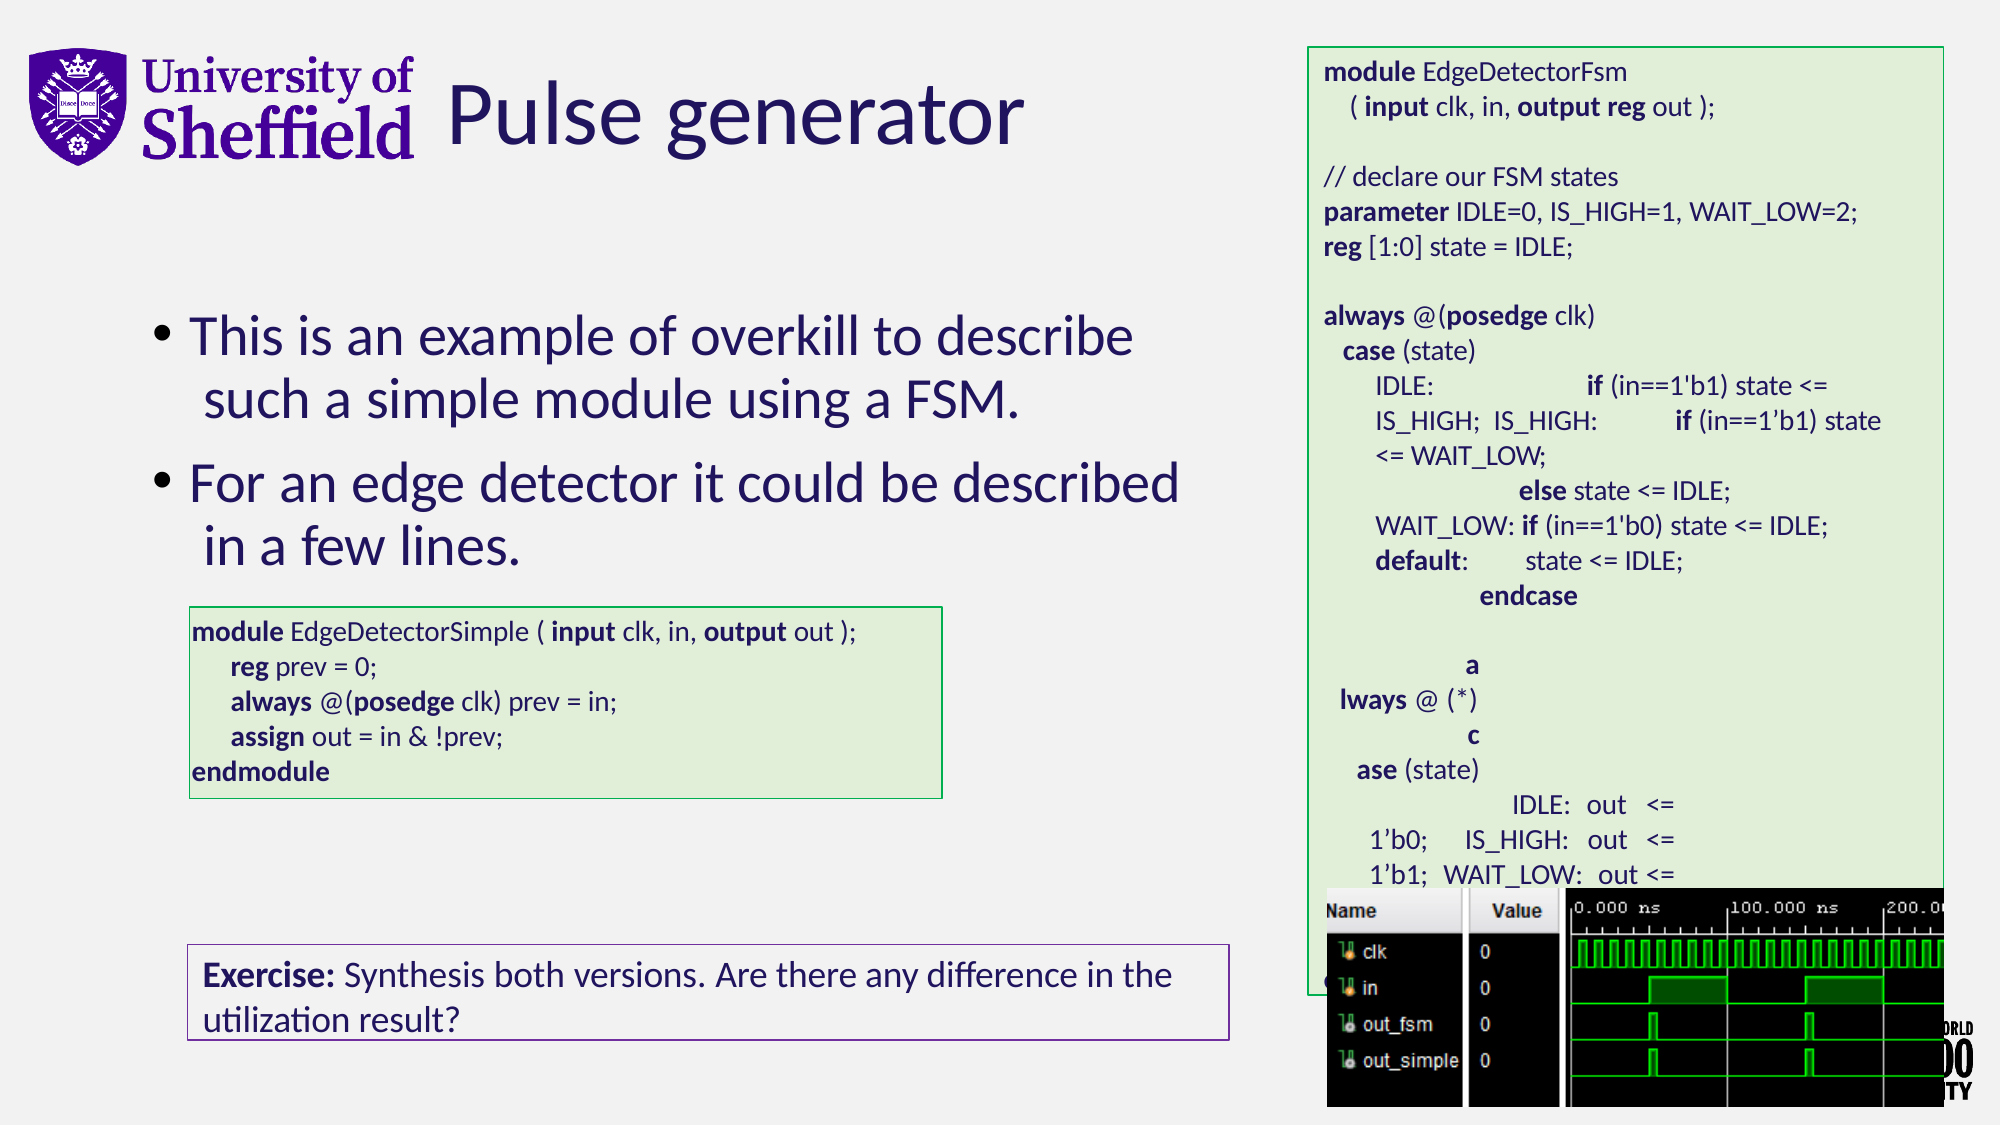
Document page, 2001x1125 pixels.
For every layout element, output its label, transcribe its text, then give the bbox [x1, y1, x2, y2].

text_box This is an example of overkill to describe such a simple module using a FSM. For an edge detector it could be described in a few lines. [150, 294, 1191, 577]
title Pulse generator [444, 11, 1027, 202]
text_box Exercise: Synthesis both versions. Are there any difference in the utilization result? [187, 944, 1230, 1040]
picture [29, 48, 414, 166]
picture [1326, 888, 1973, 1107]
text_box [188, 605, 944, 800]
text_box module EdgeDetectorFsm ( input clk, in, output reg out ); // declare our FSM states parameter IDLE=0, IS_HIGH=1, WAIT_LOW=2; reg [1:0] state = IDLE; always @(posedge clk) case (state) IDLE: if (in==1'b1) state <= IS_HIGH; IS_HIGH: if (in==1’b1) state <= WAIT_LOW; else state <= IDLE; WAIT_LOW: if (in==1'b0) state <= IDLE; default: state <= IDLE; endcase always @ (*) case (state) IDLE: out <= 1’b0; IS_HIGH: out <= 1’b1; WAIT_LOW: out <= 1’b0; endcase endmodule [1308, 47, 1944, 996]
